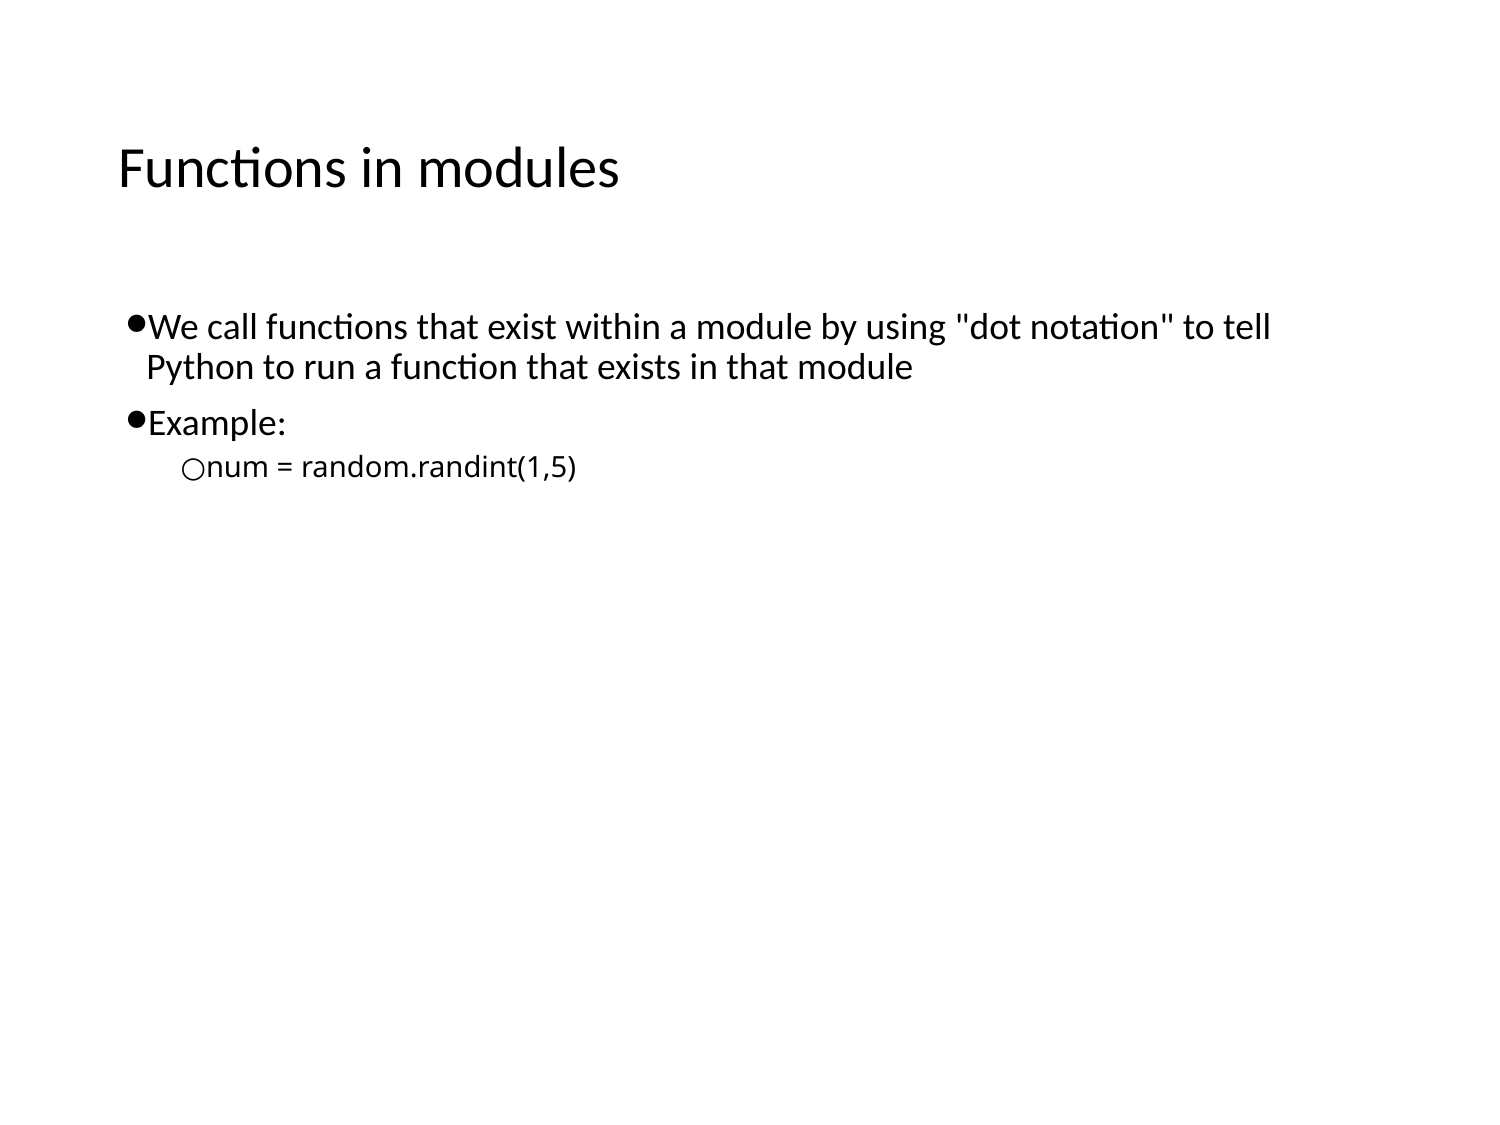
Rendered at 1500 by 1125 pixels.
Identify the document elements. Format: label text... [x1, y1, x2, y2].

list We call functions that exist within a module by using "dot notation" to tell Python to run a function that exists in that module Example: num = random.randint(1,5) [103, 299, 1397, 1014]
title Functions in modules [103, 59, 1397, 278]
